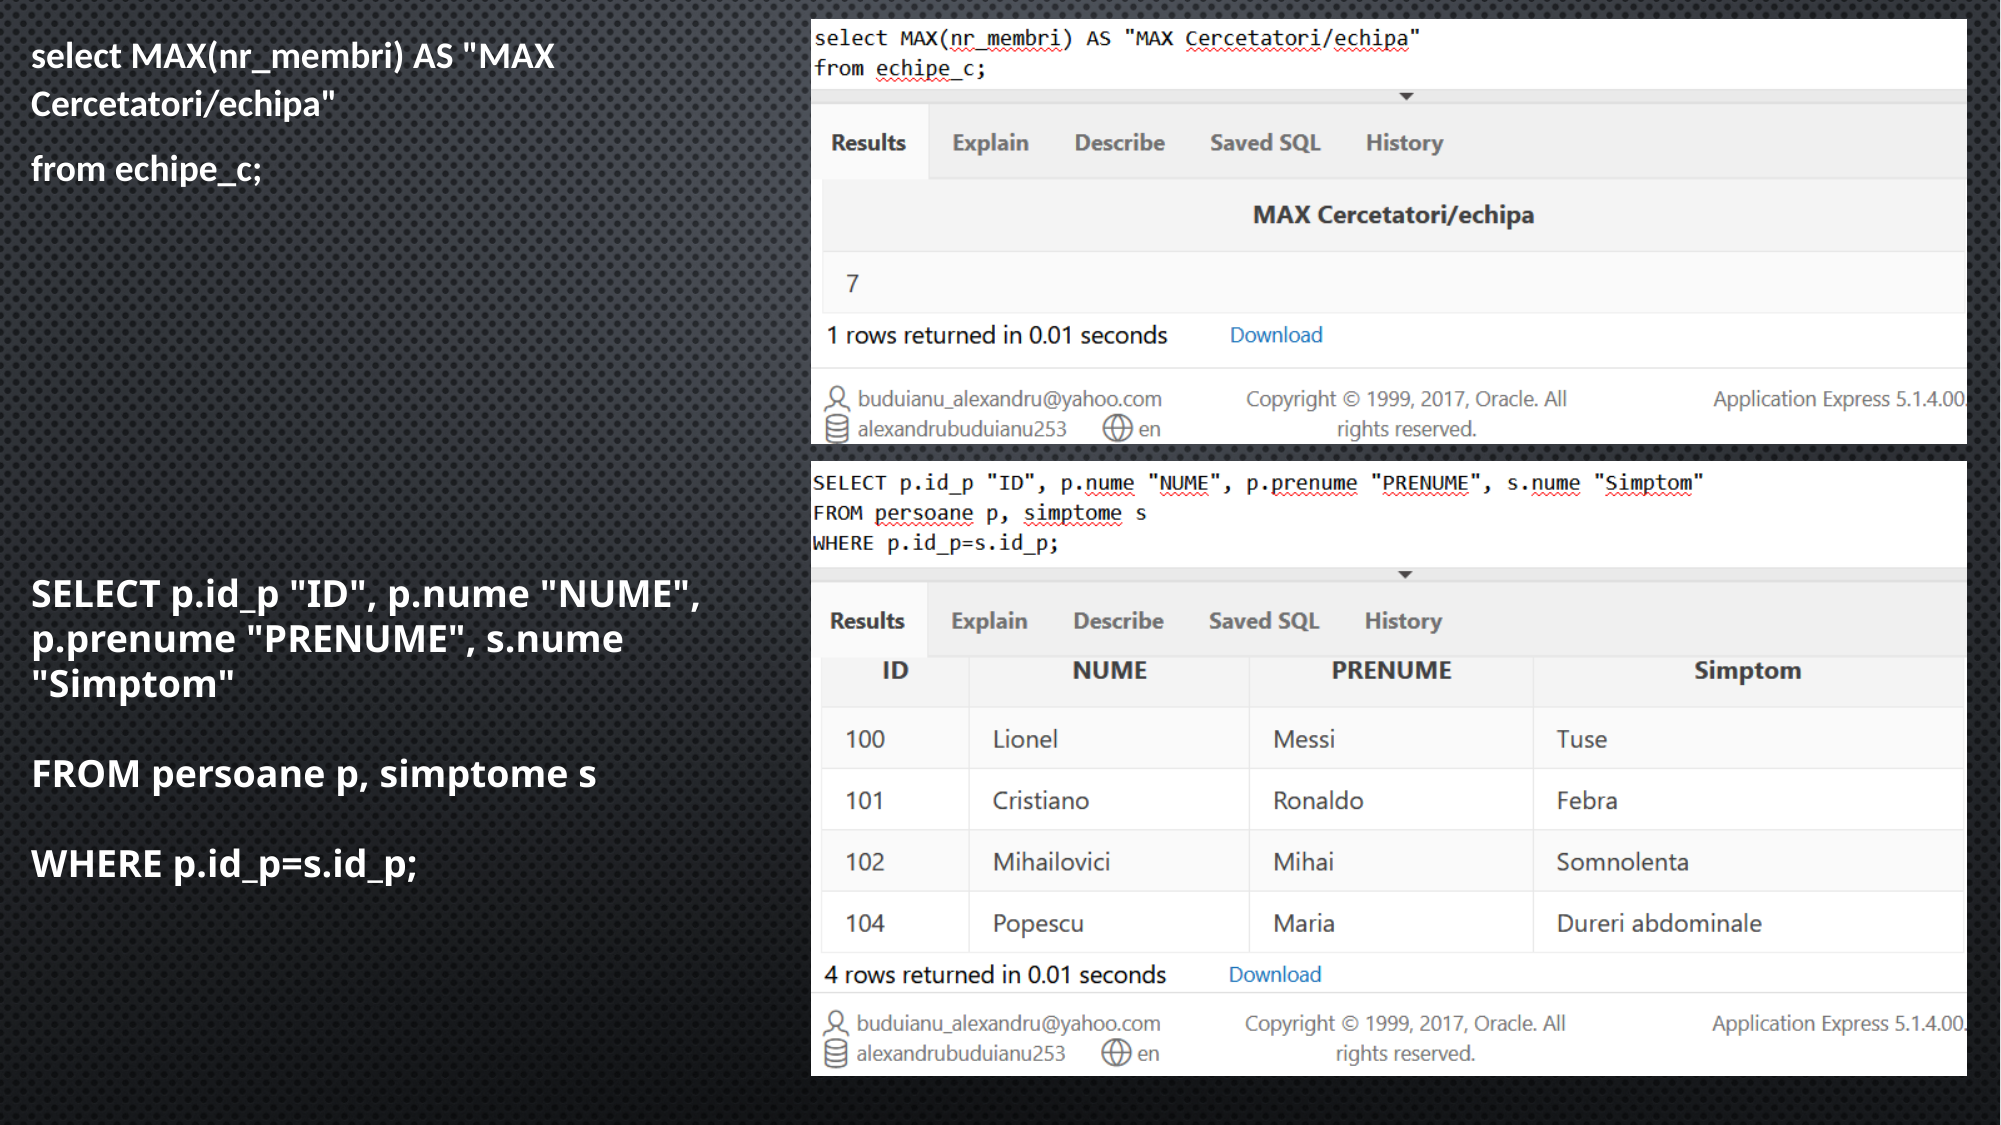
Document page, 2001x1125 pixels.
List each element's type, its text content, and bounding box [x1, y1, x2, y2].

text_box SELECT p.id_p "ID", p.nume "NUME", p.prenume "PRENUME", s.nume "Simptom" FROM persoane p, simptome s WHERE p.id_p=s.id_p; [16, 562, 801, 941]
picture [810, 19, 1967, 444]
picture [810, 461, 1967, 1076]
text_box select MAX(nr_membri) AS "MAX Cercetatori/echipa" from echipe_c; [16, 20, 810, 196]
